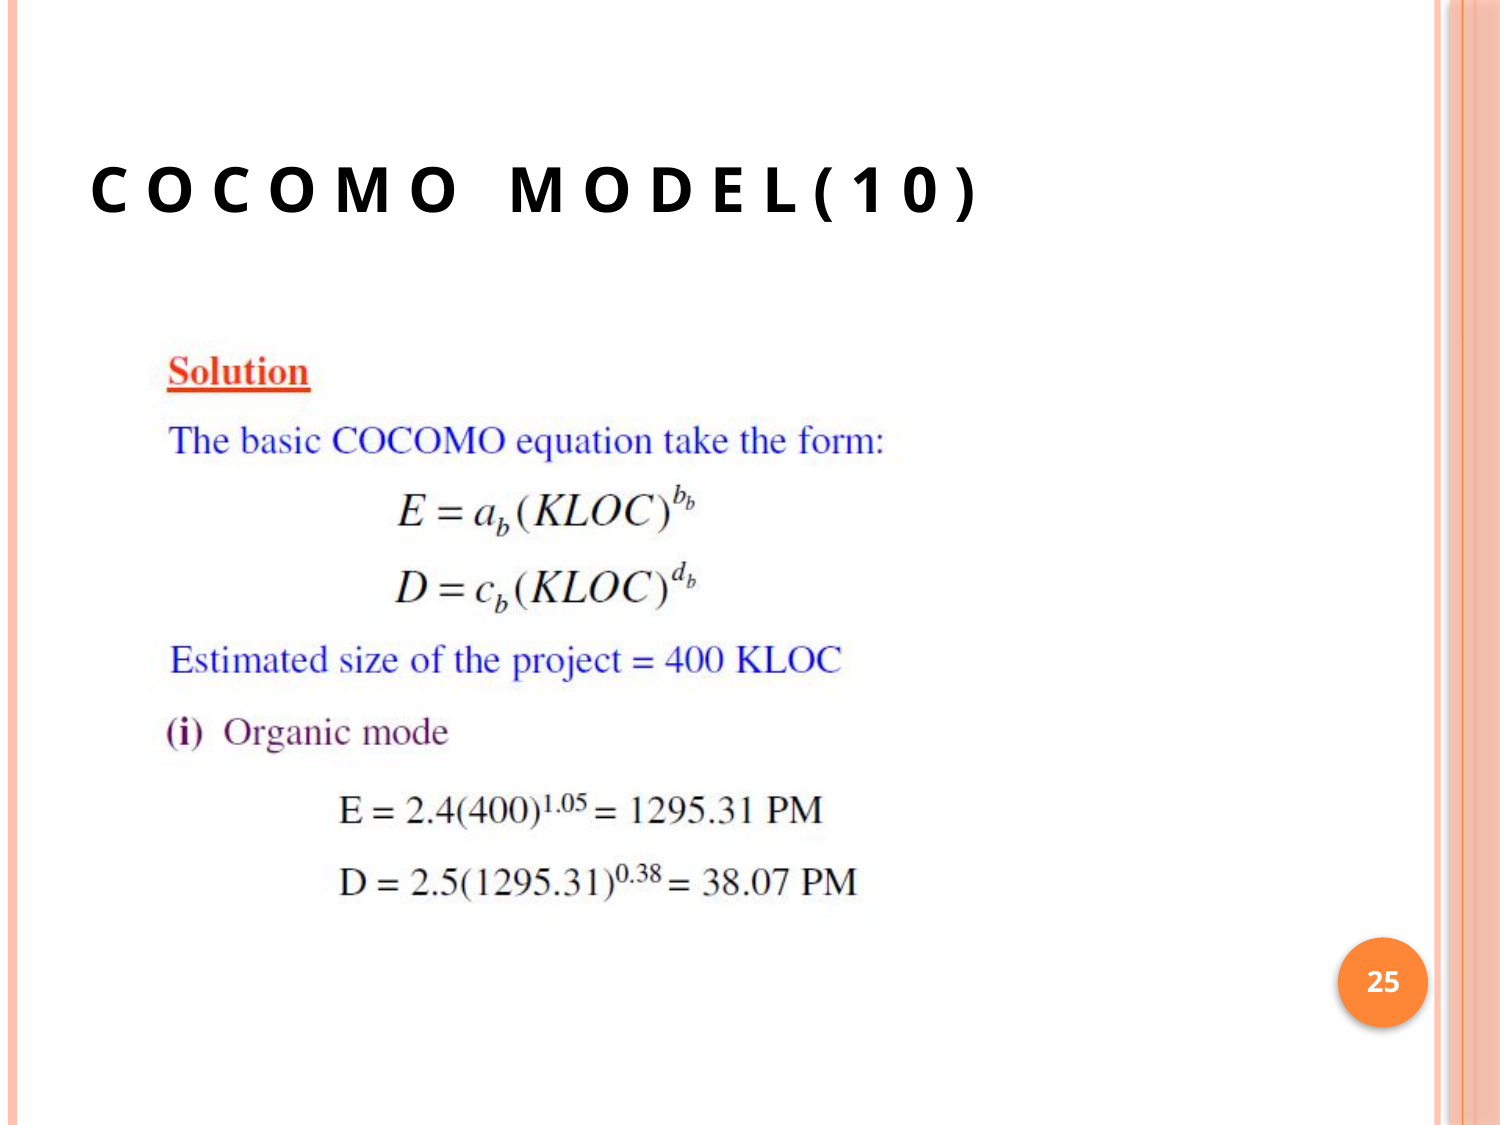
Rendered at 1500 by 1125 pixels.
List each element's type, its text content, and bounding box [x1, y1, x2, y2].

slide_number 25 [1333, 940, 1434, 1027]
title C O C O M O M O D E L ( 1 0 ) [75, 45, 1300, 233]
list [125, 341, 1250, 983]
